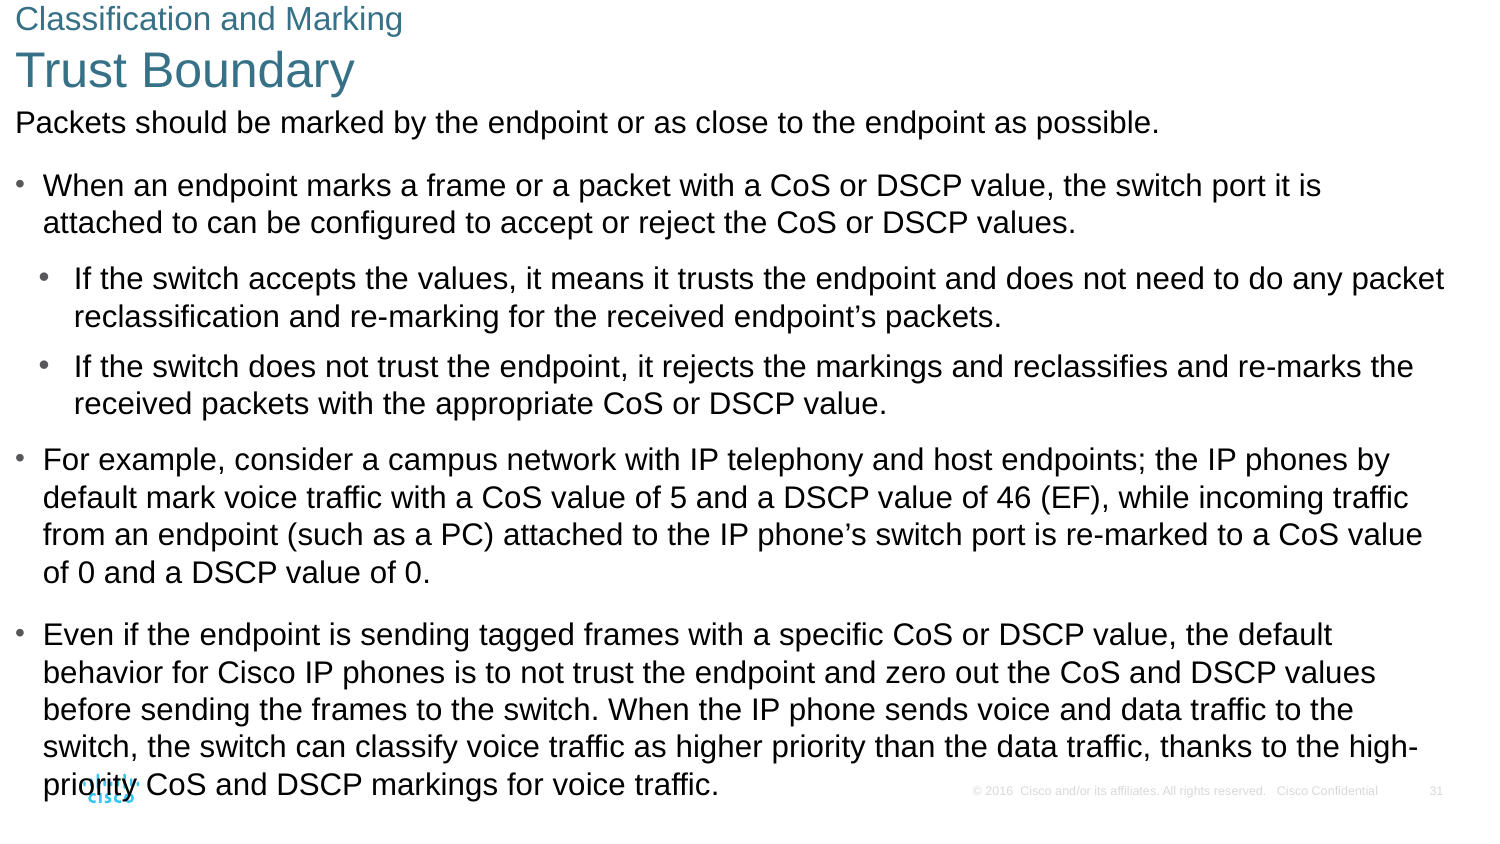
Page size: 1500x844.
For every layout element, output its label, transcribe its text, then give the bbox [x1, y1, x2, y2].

title Classification and Marking Trust Boundary [0, 0, 1500, 95]
list Packets should be marked by the endpoint or as close to the endpoint as possible. When an endpoint marks a frame or a packet with a CoS or DSCP value, the switch port it is attached to can be configured to accept or reject the CoS or DSCP values. If the switch accepts the values, it means it trusts the endpoint and does not need to do any packet reclassification and re-marking for the received endpoint’s packets. If the switch does not trust the endpoint, it rejects the markings and reclassifies and re-marks the received packets with the appropriate CoS or DSCP value. For example, consider a campus network with IP telephony and host endpoints; the IP phones by default mark voice traffic with a CoS value of 5 and a DSCP value of 46 (EF), while incoming traffic from an endpoint (such as a PC) attached to the IP phone’s switch port is re-marked to a CoS value of 0 and a DSCP value of 0. Even if the endpoint is sending tagged frames with a specific CoS or DSCP value, the default behavior for Cisco IP phones is to not trust the endpoint and zero out the CoS and DSCP values before sending the frames to the switch. When the IP phone sends voice and data traffic to the switch, the switch can classify voice traffic as higher priority than the data traffic, thanks to the high-priority CoS and DSCP markings for voice traffic. [0, 94, 1479, 799]
